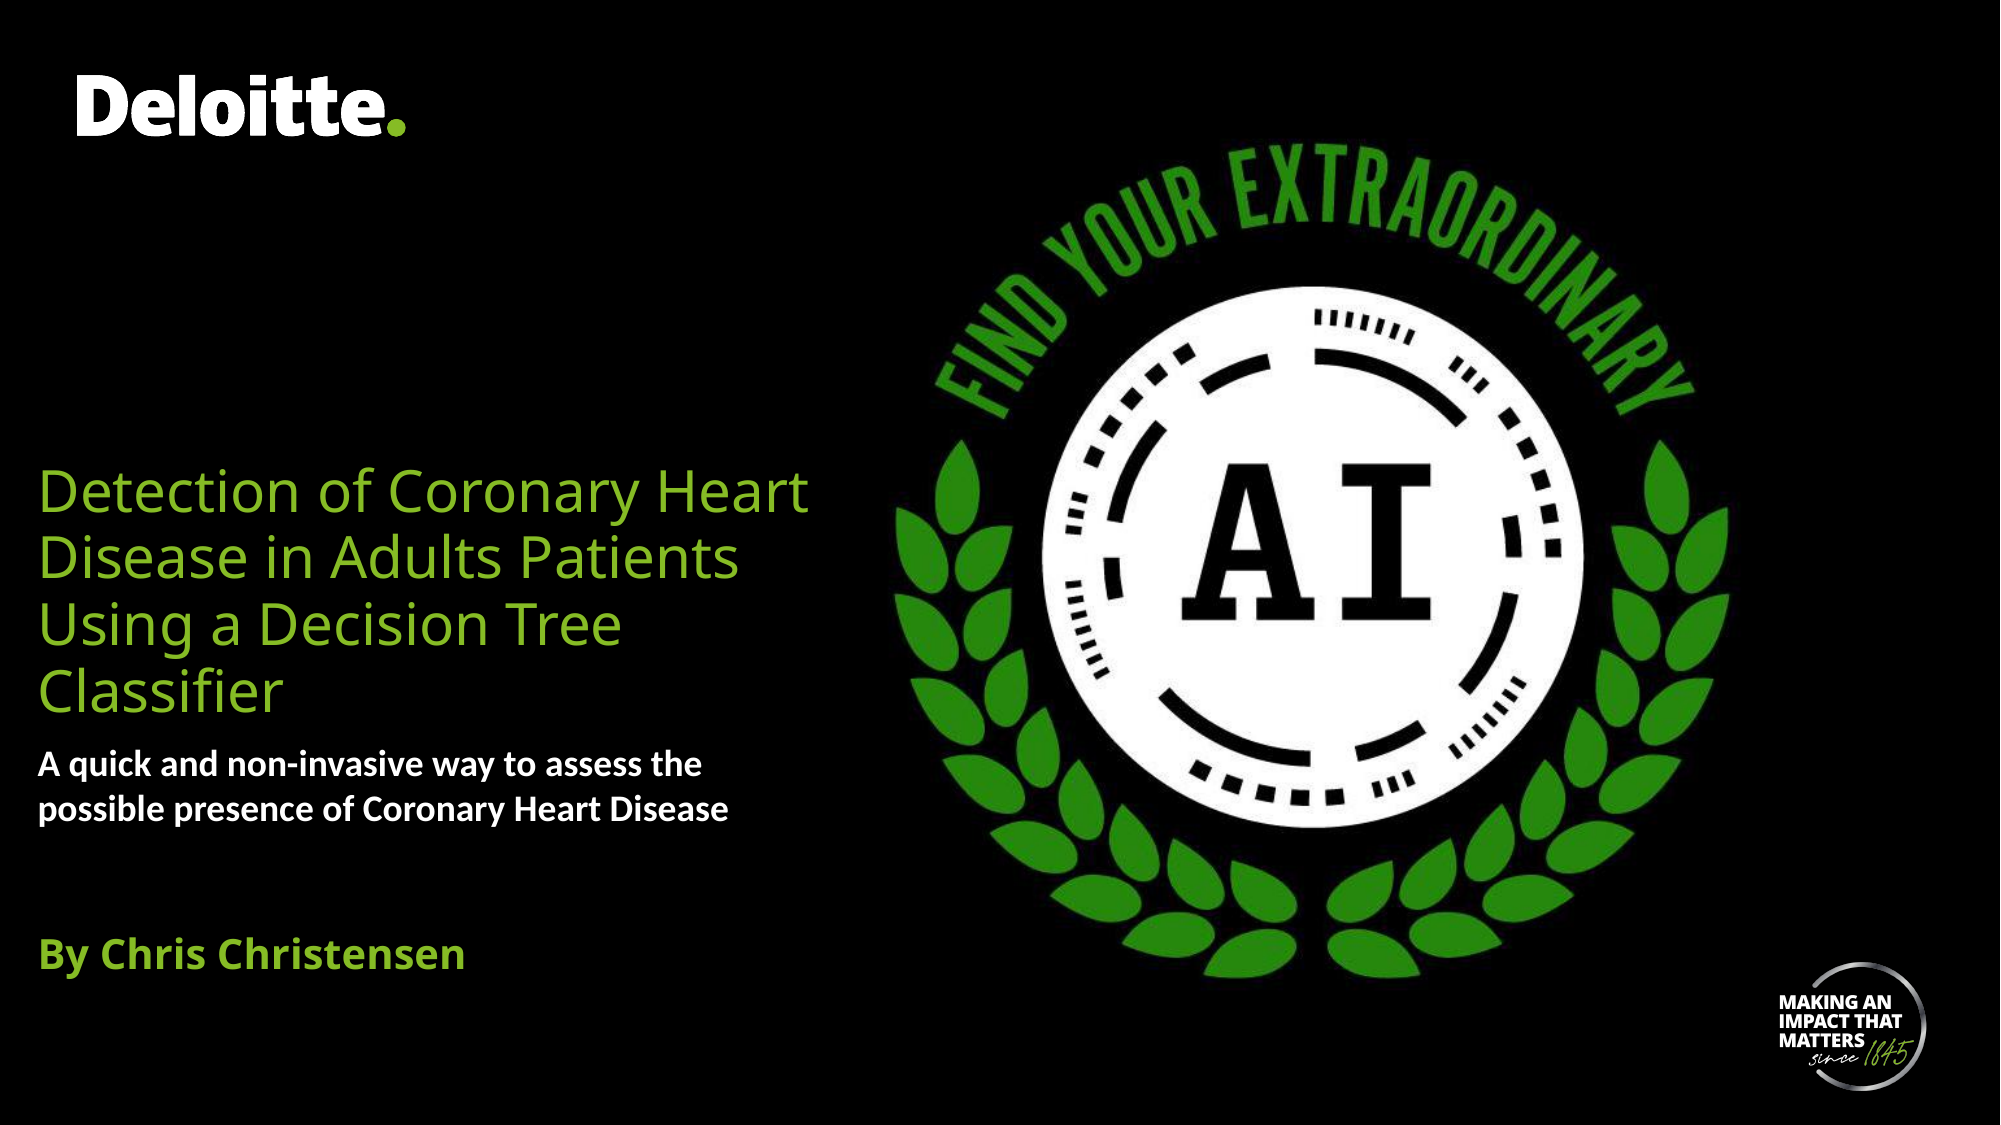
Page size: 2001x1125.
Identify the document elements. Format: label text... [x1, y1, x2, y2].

text_box By Chris Christensen [37, 928, 729, 979]
title Detection of Coronary Heart Disease in Adults Patients Using a Decision Tree Classifier [37, 543, 831, 724]
picture [868, 119, 1952, 1125]
list A quick and non-invasive way to assess the possible presence of Coronary Heart Disease [37, 723, 767, 830]
